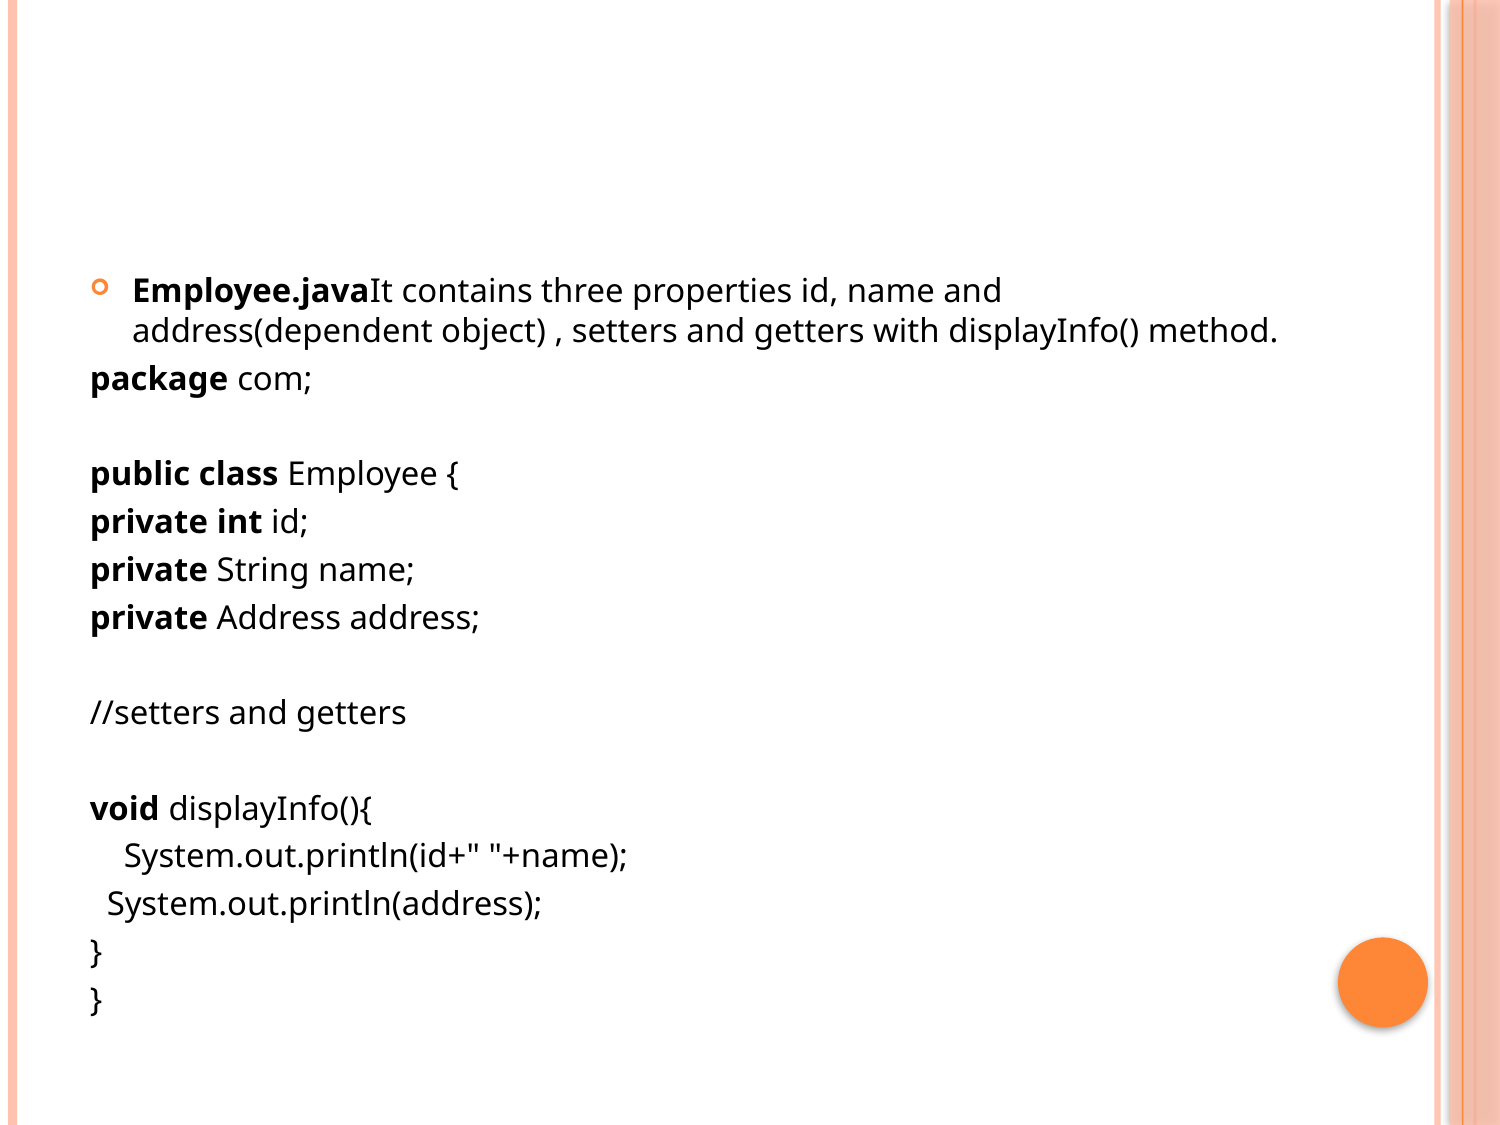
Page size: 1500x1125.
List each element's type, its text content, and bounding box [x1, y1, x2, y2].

list Employee.javaIt contains three properties id, name and address(dependent object) , setters and getters with displayInfo() method. package com; public class Employee { private int id; private String name; private Address address; //setters and getters void displayInfo(){ System.out.println(id+" "+name); System.out.println(address); } } [75, 262, 1300, 1062]
